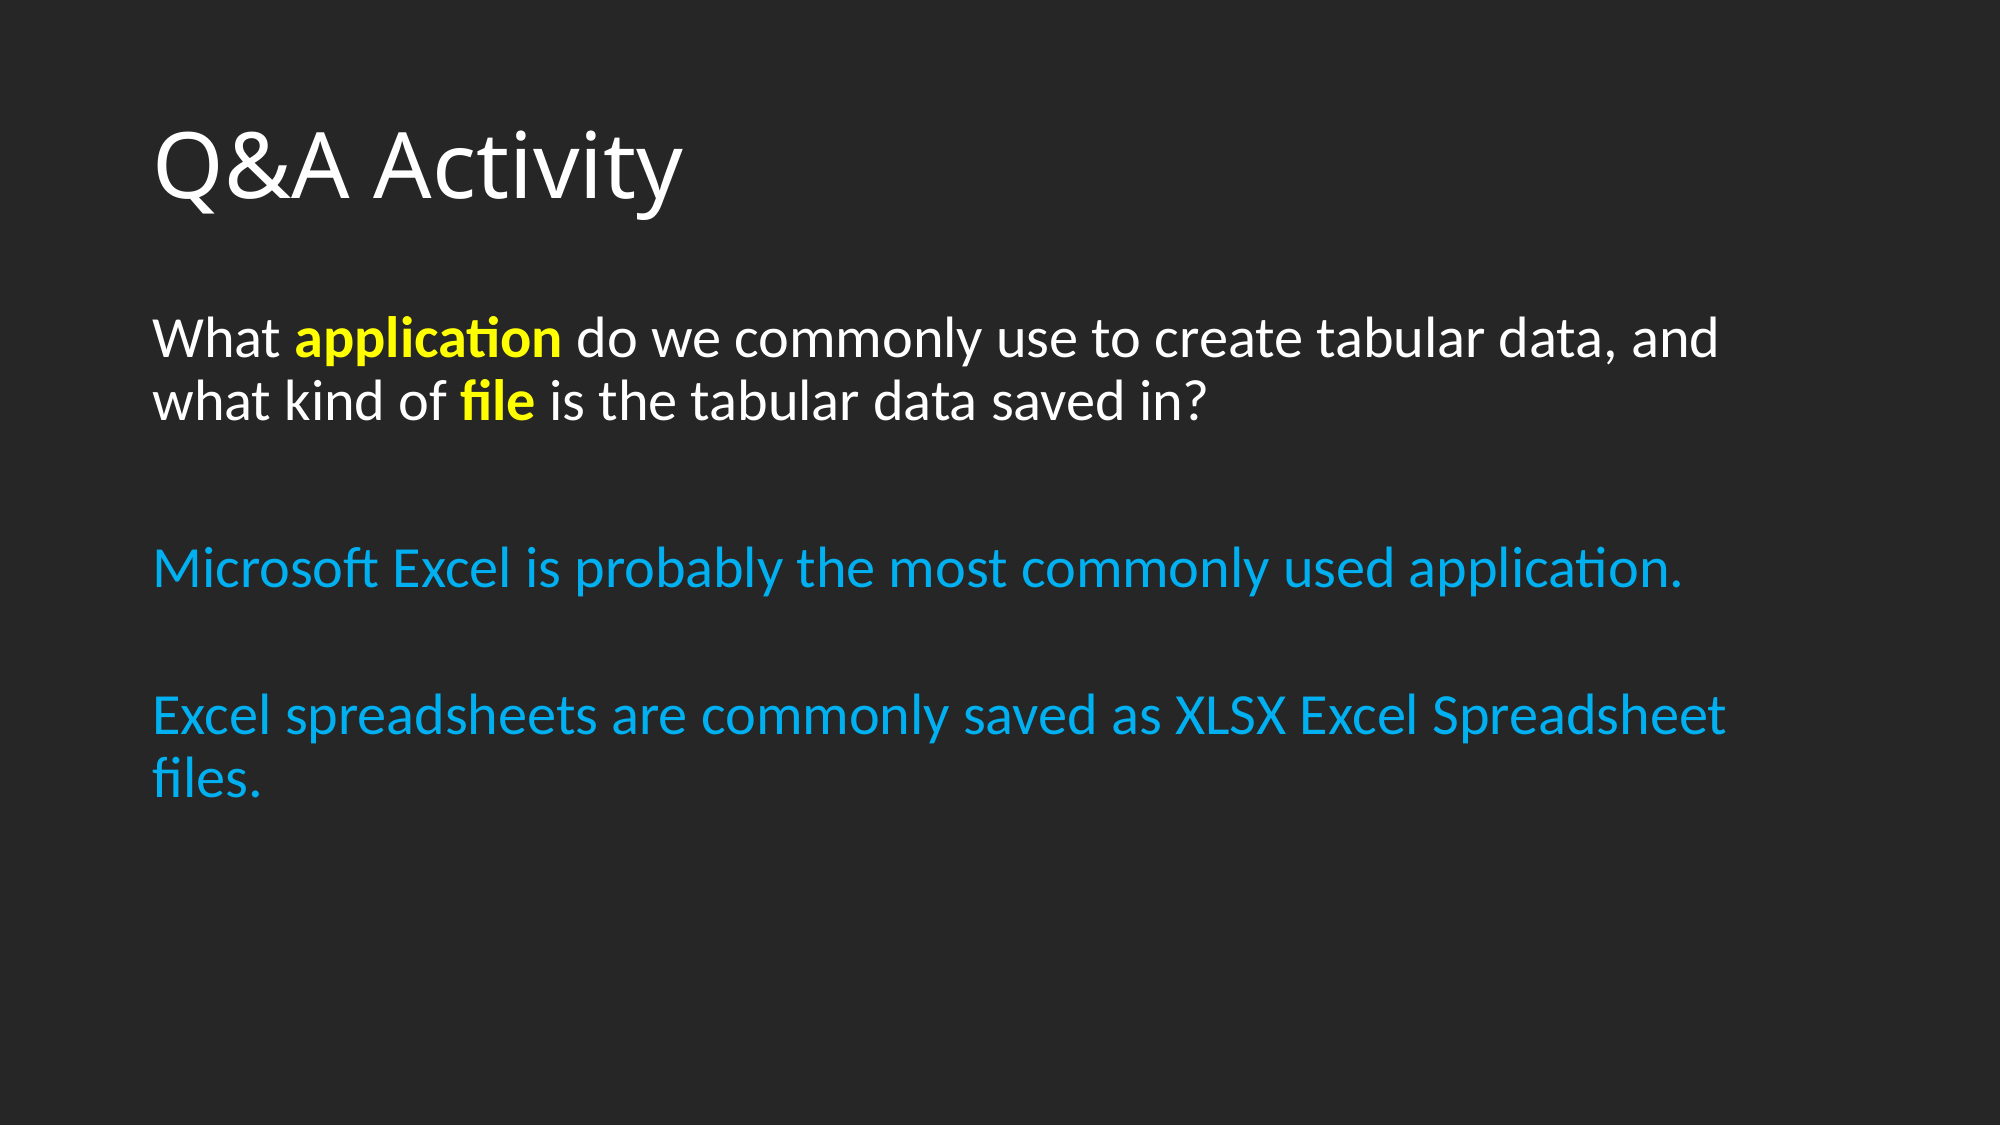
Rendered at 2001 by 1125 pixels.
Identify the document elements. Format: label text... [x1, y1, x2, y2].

title Q&A Activity [137, 59, 1863, 278]
list What application do we commonly use to create tabular data, and what kind of file is the tabular data saved in? Microsoft Excel is probably the most commonly used application. Excel spreadsheets are commonly saved as XLSX Excel Spreadsheet files. [137, 299, 1863, 1014]
